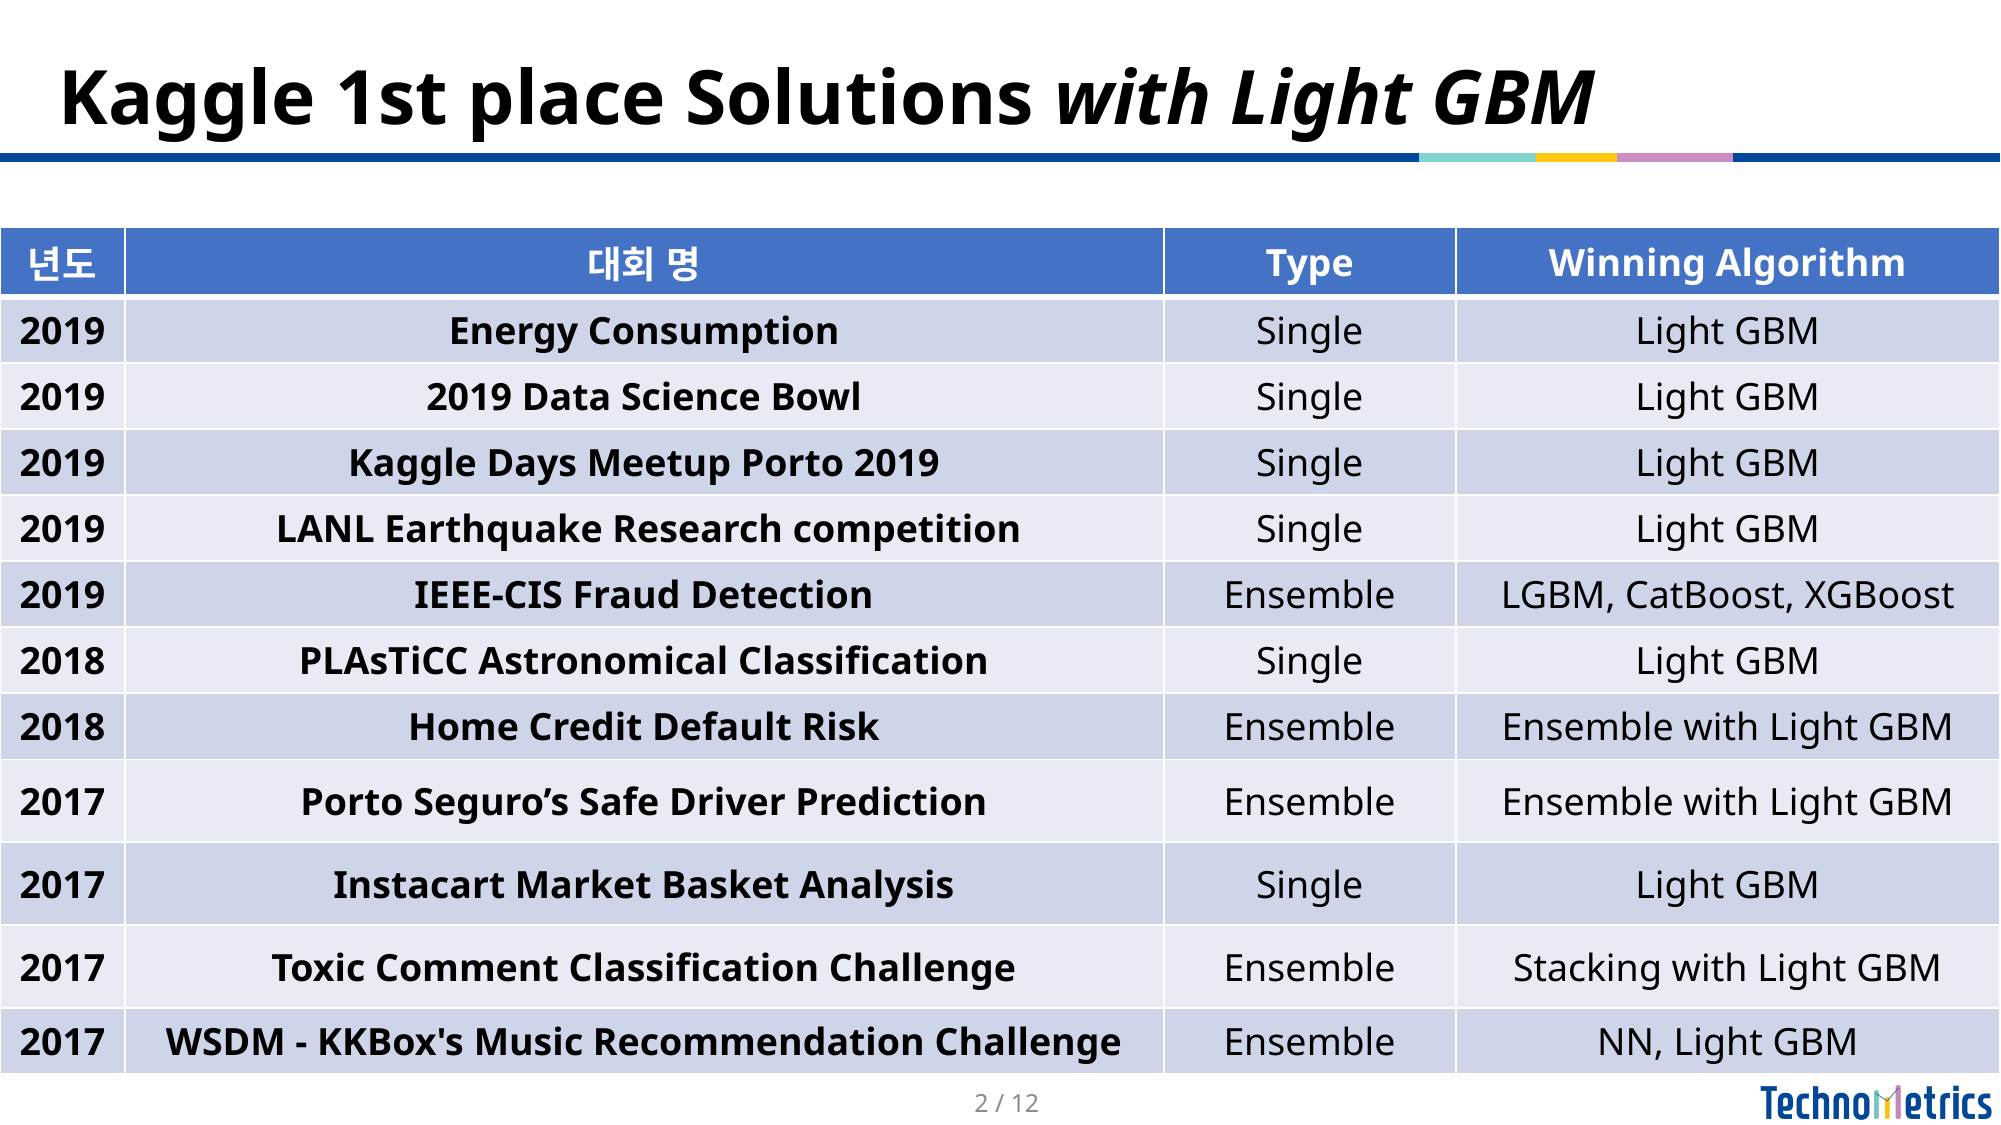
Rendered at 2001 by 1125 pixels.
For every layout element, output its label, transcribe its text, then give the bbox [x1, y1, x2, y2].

table_header 년도 [1, 228, 124, 294]
table_cell Home Credit Default Risk [126, 694, 1163, 759]
table_cell Kaggle Days Meetup Porto 2019 [126, 430, 1163, 494]
table_cell Single [1165, 364, 1455, 428]
table_cell 2019 [1, 430, 124, 494]
table_cell Light GBM [1457, 843, 1999, 924]
table_cell Porto Seguro’s Safe Driver Prediction [126, 760, 1163, 841]
table_cell Ensemble with Light GBM [1457, 760, 1999, 841]
table_cell 2019 [1, 364, 124, 428]
table_header 대회 명 [126, 228, 1163, 294]
table_cell Stacking with Light GBM [1457, 926, 1999, 1007]
table_cell IEEE-CIS Fraud Detection [126, 562, 1163, 626]
table_cell Single [1165, 843, 1455, 924]
table_cell Ensemble [1165, 926, 1455, 1007]
table_cell Single [1165, 430, 1455, 494]
table_cell Ensemble [1165, 760, 1455, 841]
table_cell Ensemble [1165, 694, 1455, 759]
table_cell Ensemble [1165, 1009, 1455, 1073]
table_cell Light GBM [1457, 430, 1999, 494]
title Kaggle 1st place Solutions with Light GBM [44, 35, 1954, 159]
table_cell 2017 [1, 926, 124, 1007]
table_cell PLAsTiCC Astronomical Classification [126, 628, 1163, 692]
table_cell LGBM, CatBoost, XGBoost [1457, 562, 1999, 626]
table_cell 2017 [1, 843, 124, 924]
table_cell 2018 [1, 628, 124, 692]
table_cell Light GBM [1457, 364, 1999, 428]
table_cell Ensemble with Light GBM [1457, 694, 1999, 759]
table_cell 2019 [1, 300, 124, 362]
table_cell NN, Light GBM [1457, 1009, 1999, 1073]
table_cell Single [1165, 300, 1455, 362]
table_cell 2019 [1, 496, 124, 560]
slide_number 2 / 12 [919, 1083, 1055, 1125]
table_cell Toxic Comment Classification Challenge [126, 926, 1163, 1007]
table_header Winning Algorithm [1457, 228, 1999, 294]
table_cell 2018 [1, 694, 124, 759]
table_cell Instacart Market Basket Analysis [126, 843, 1163, 924]
table_cell WSDM - KKBox's Music Recommendation Challenge [126, 1009, 1163, 1073]
table_cell Single [1165, 496, 1455, 560]
picture [1745, 1073, 2001, 1125]
table_cell Single [1165, 628, 1455, 692]
table_cell 2019 Data Science Bowl [126, 364, 1163, 428]
table_cell Energy Consumption [126, 300, 1163, 362]
table_cell Light GBM [1457, 628, 1999, 692]
table_cell LANL Earthquake Research competition [126, 496, 1163, 560]
table_cell 2019 [1, 562, 124, 626]
table_cell 2017 [1, 1009, 124, 1073]
table_header Type [1165, 228, 1455, 294]
table_cell Ensemble [1165, 562, 1455, 626]
table_cell Light GBM [1457, 300, 1999, 362]
table_cell 2017 [1, 760, 124, 841]
table_cell Light GBM [1457, 496, 1999, 560]
